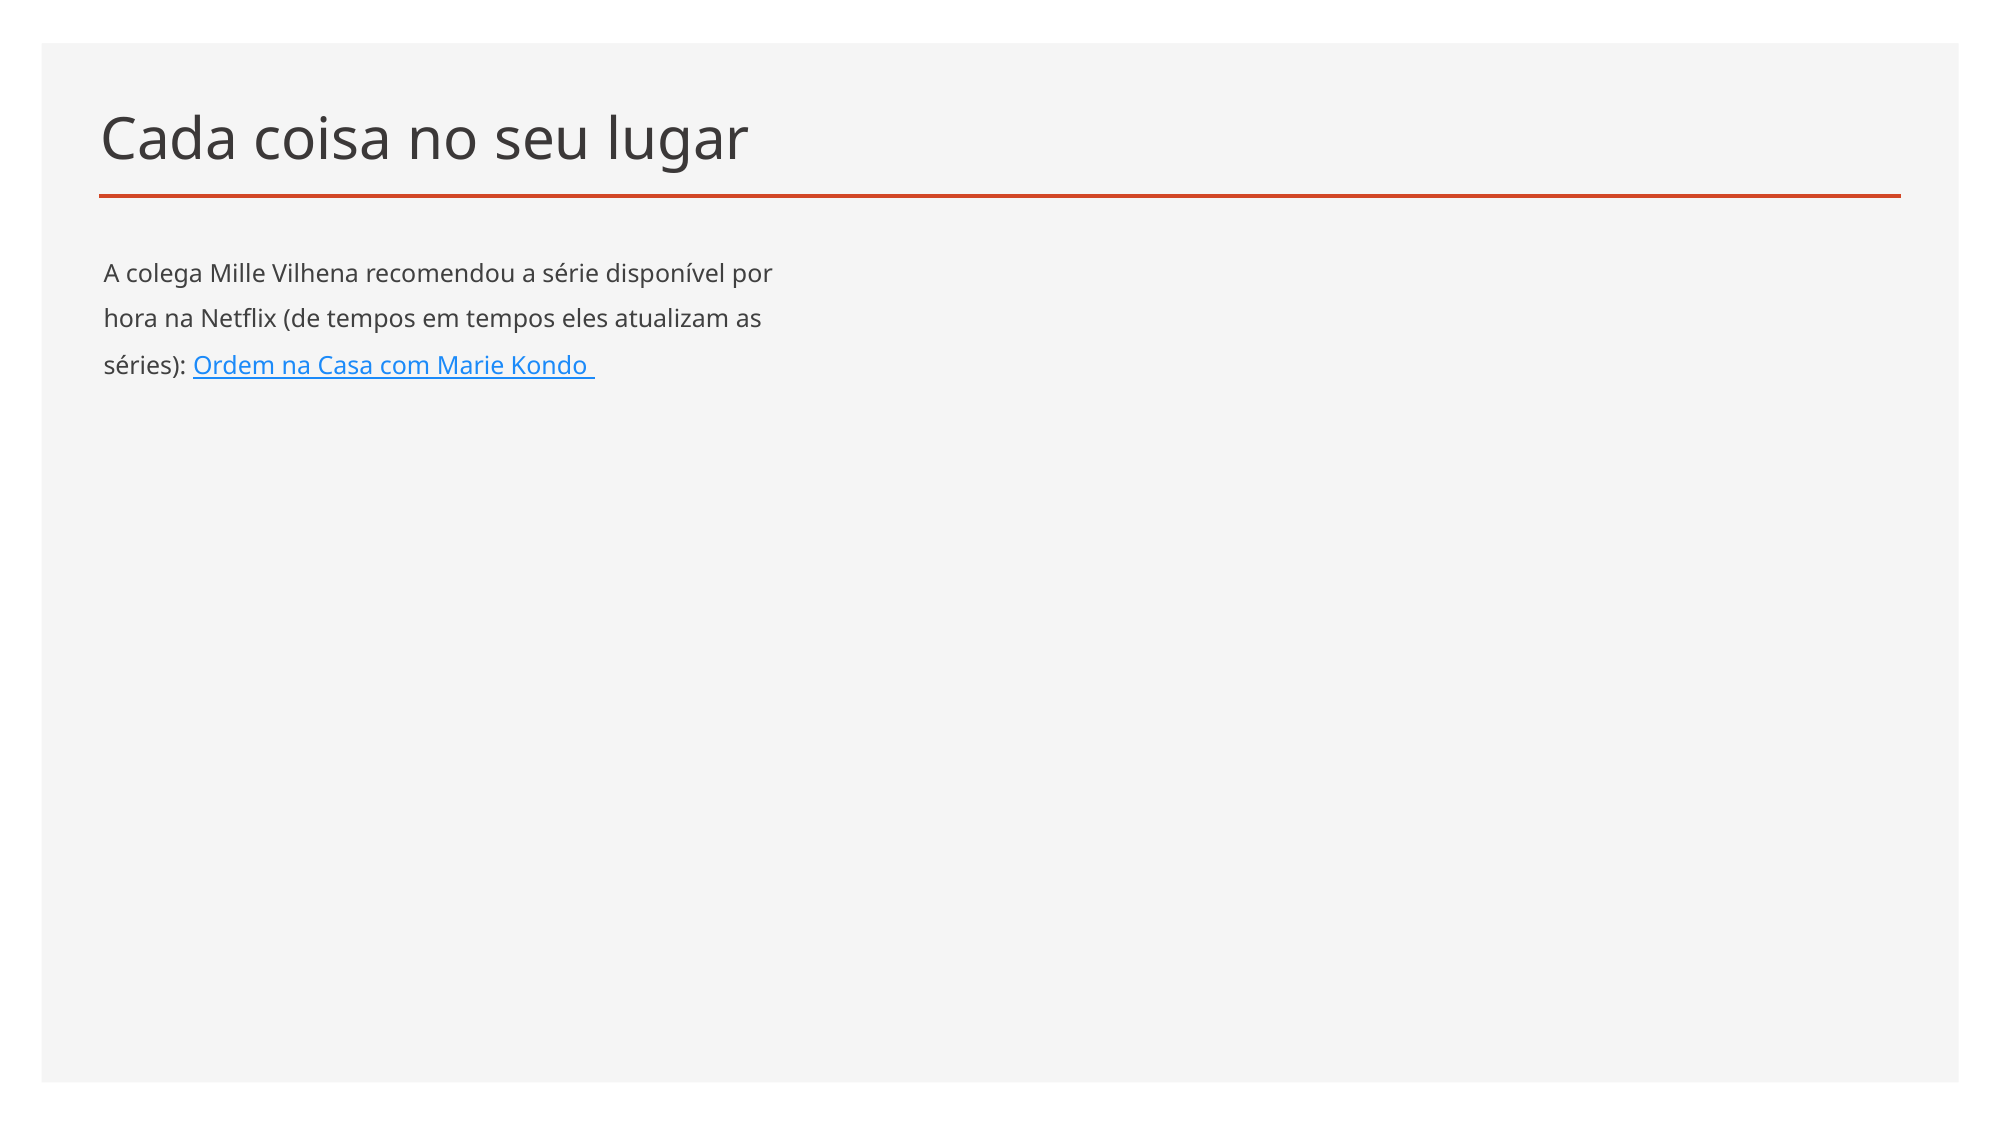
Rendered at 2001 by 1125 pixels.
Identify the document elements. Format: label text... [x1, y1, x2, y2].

list A colega Mille Vilhena recomendou a série disponível por hora na Netflix (de tempos em tempos eles atualizam as séries): Ordem na Casa com Marie Kondo [88, 235, 813, 888]
title Cada coisa no seu lugar [85, 73, 1214, 179]
